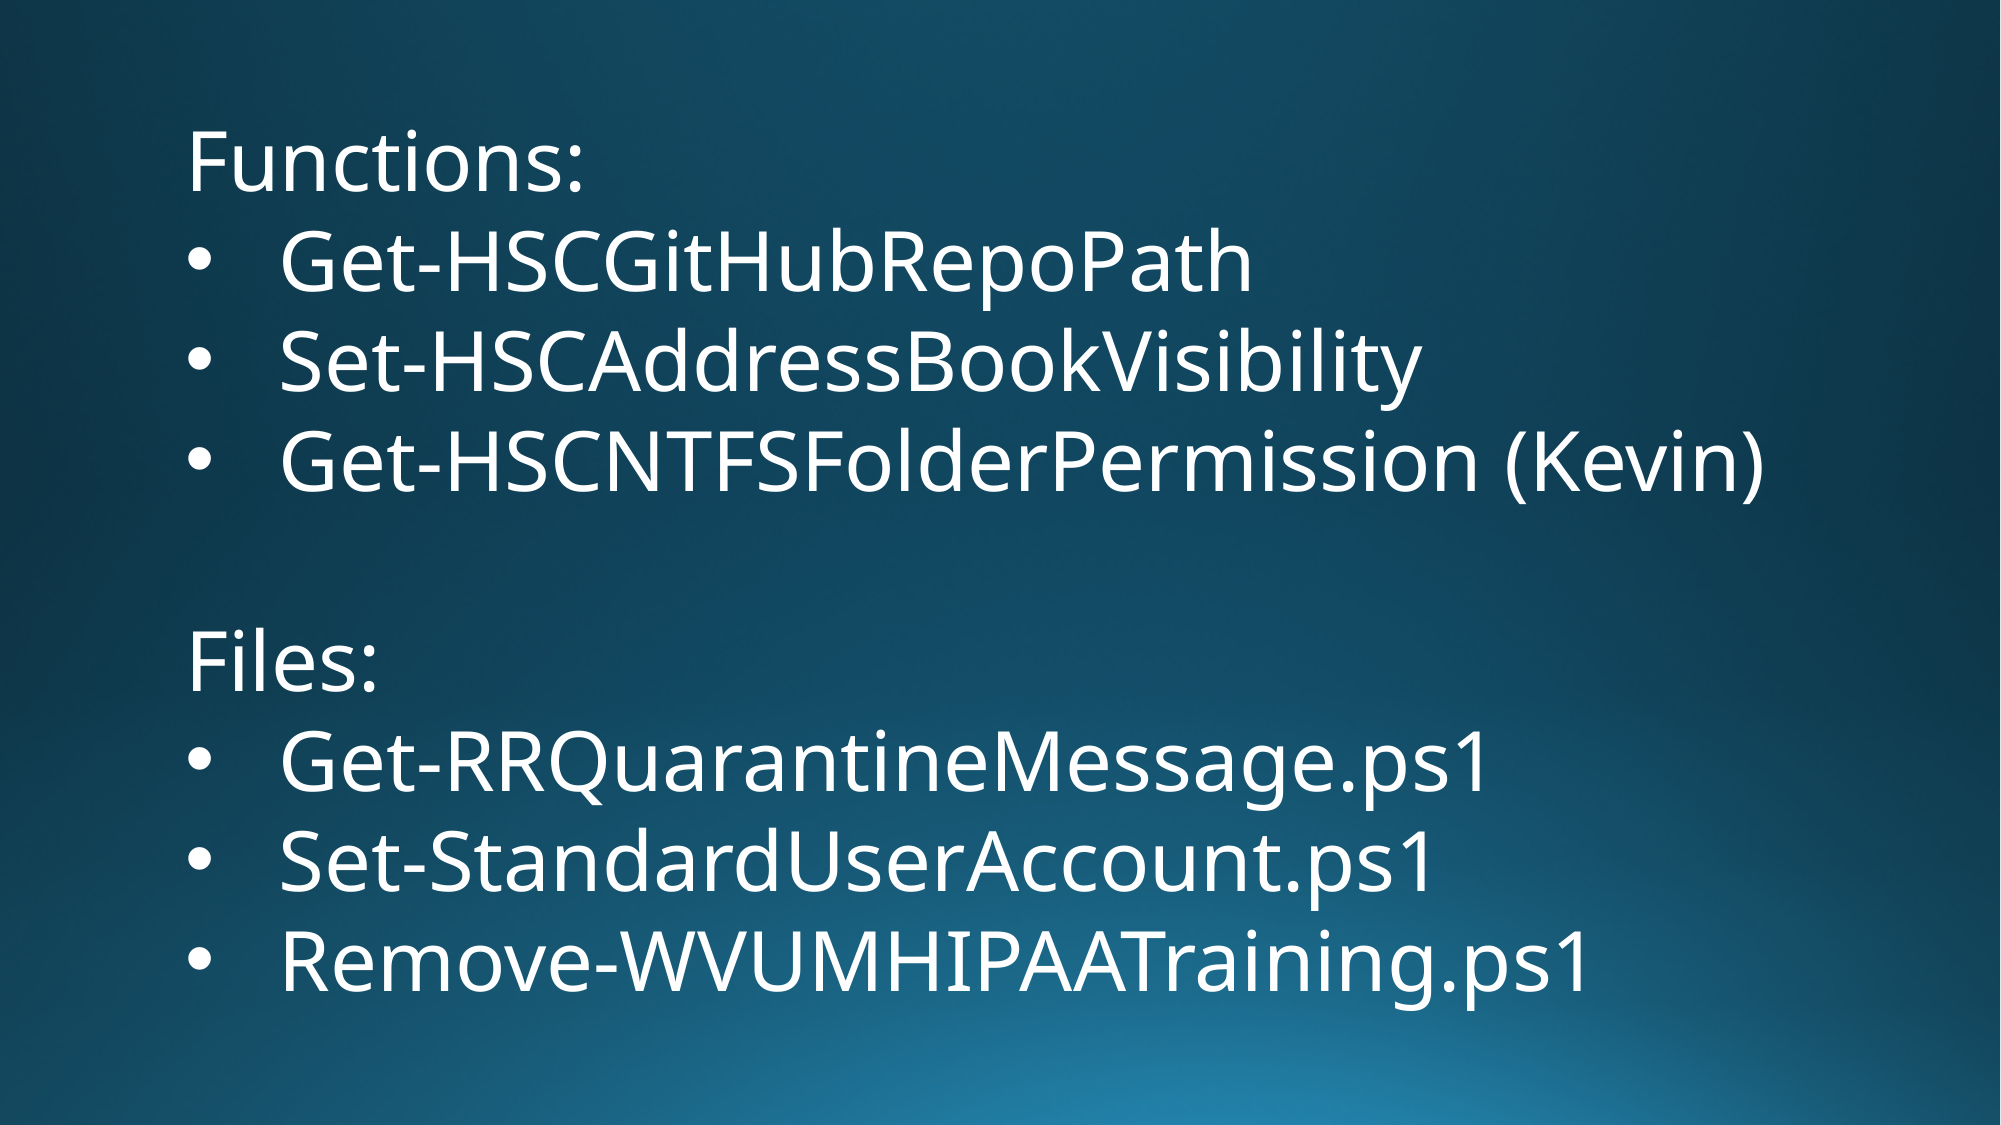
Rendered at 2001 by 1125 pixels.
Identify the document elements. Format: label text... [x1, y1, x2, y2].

picture [0, 0, 2001, 1125]
text_box Functions: Get-HSCGitHubRepoPath Set-HSCAddressBookVisibility Get-HSCNTFSFolderPermission (Kevin) Files: Get-RRQuarantineMessage.ps1 Set-StandardUserAccount.ps1 Remove-WVUMHIPAATraining.ps1 [170, 100, 1830, 1016]
